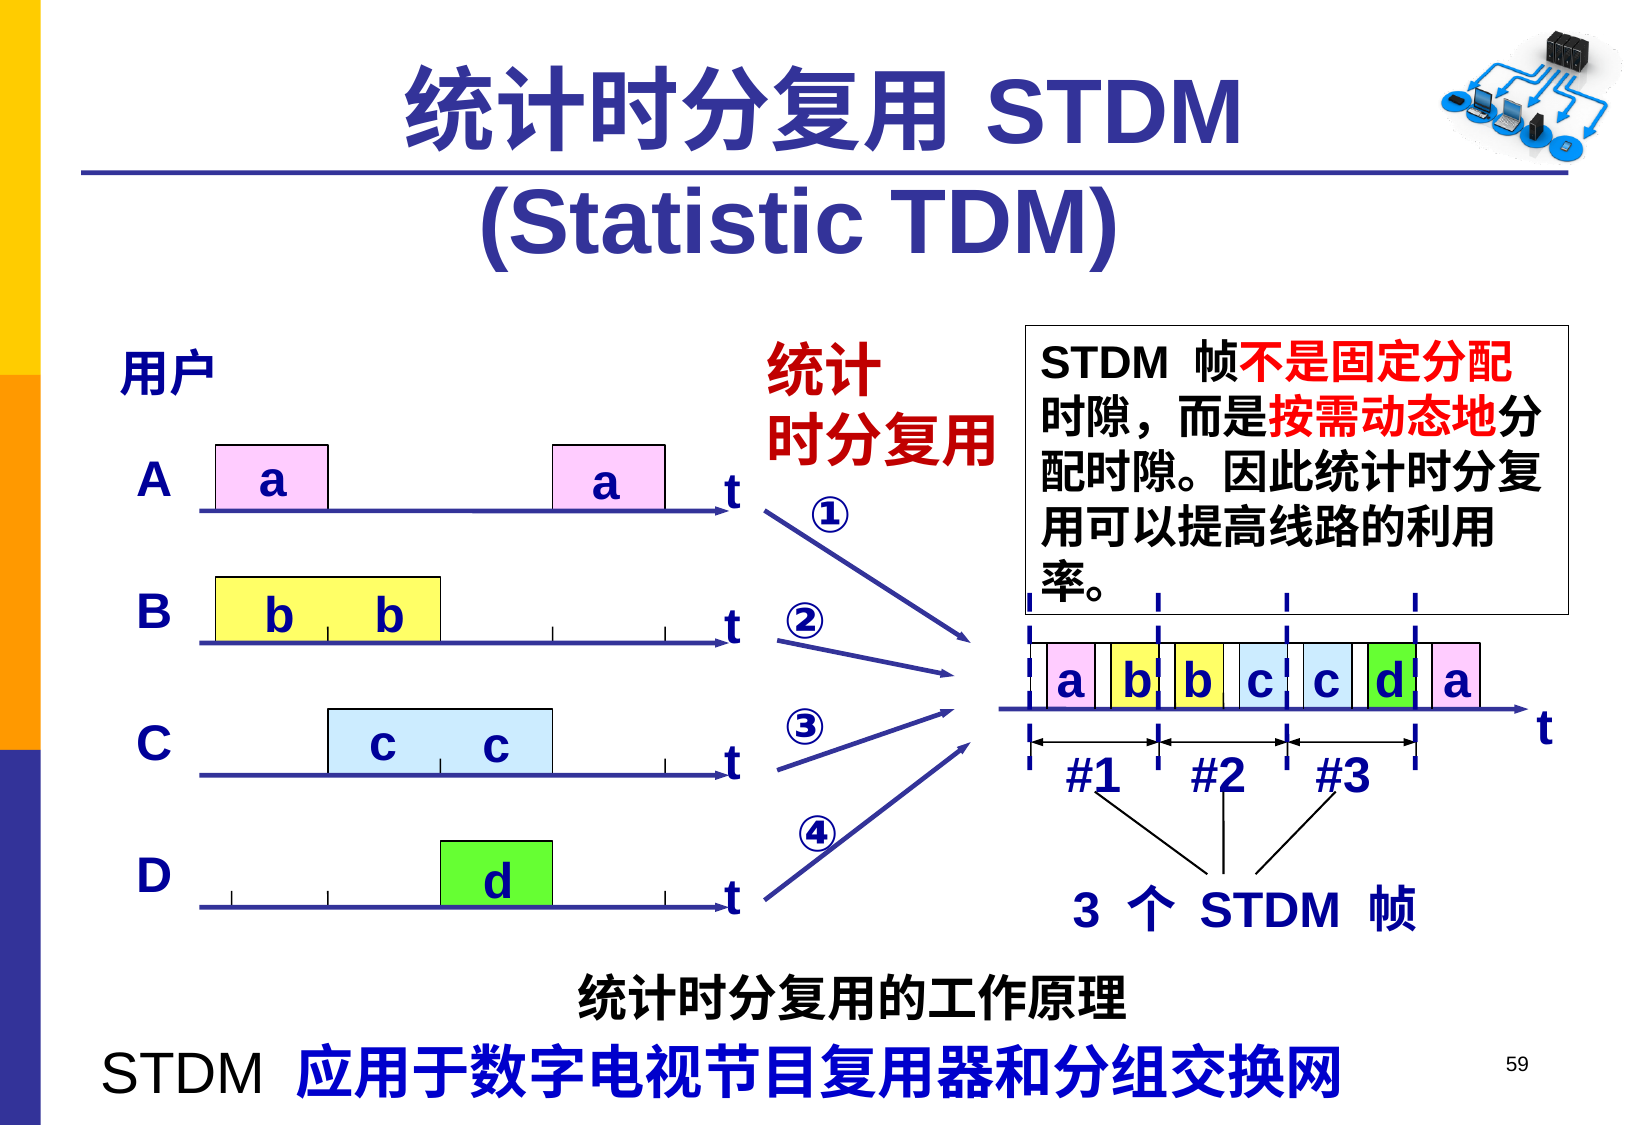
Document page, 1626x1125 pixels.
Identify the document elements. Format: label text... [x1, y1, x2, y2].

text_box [103, 326, 1569, 1036]
slide_number 59 [1164, 1045, 1544, 1118]
title 统计时分复用 STDM (Statistic TDM) [81, 30, 1569, 279]
text_box STDM 应用于数字电视节目复用器和分组交换网 [85, 1027, 1528, 1113]
picture [1569, 30, 1624, 165]
